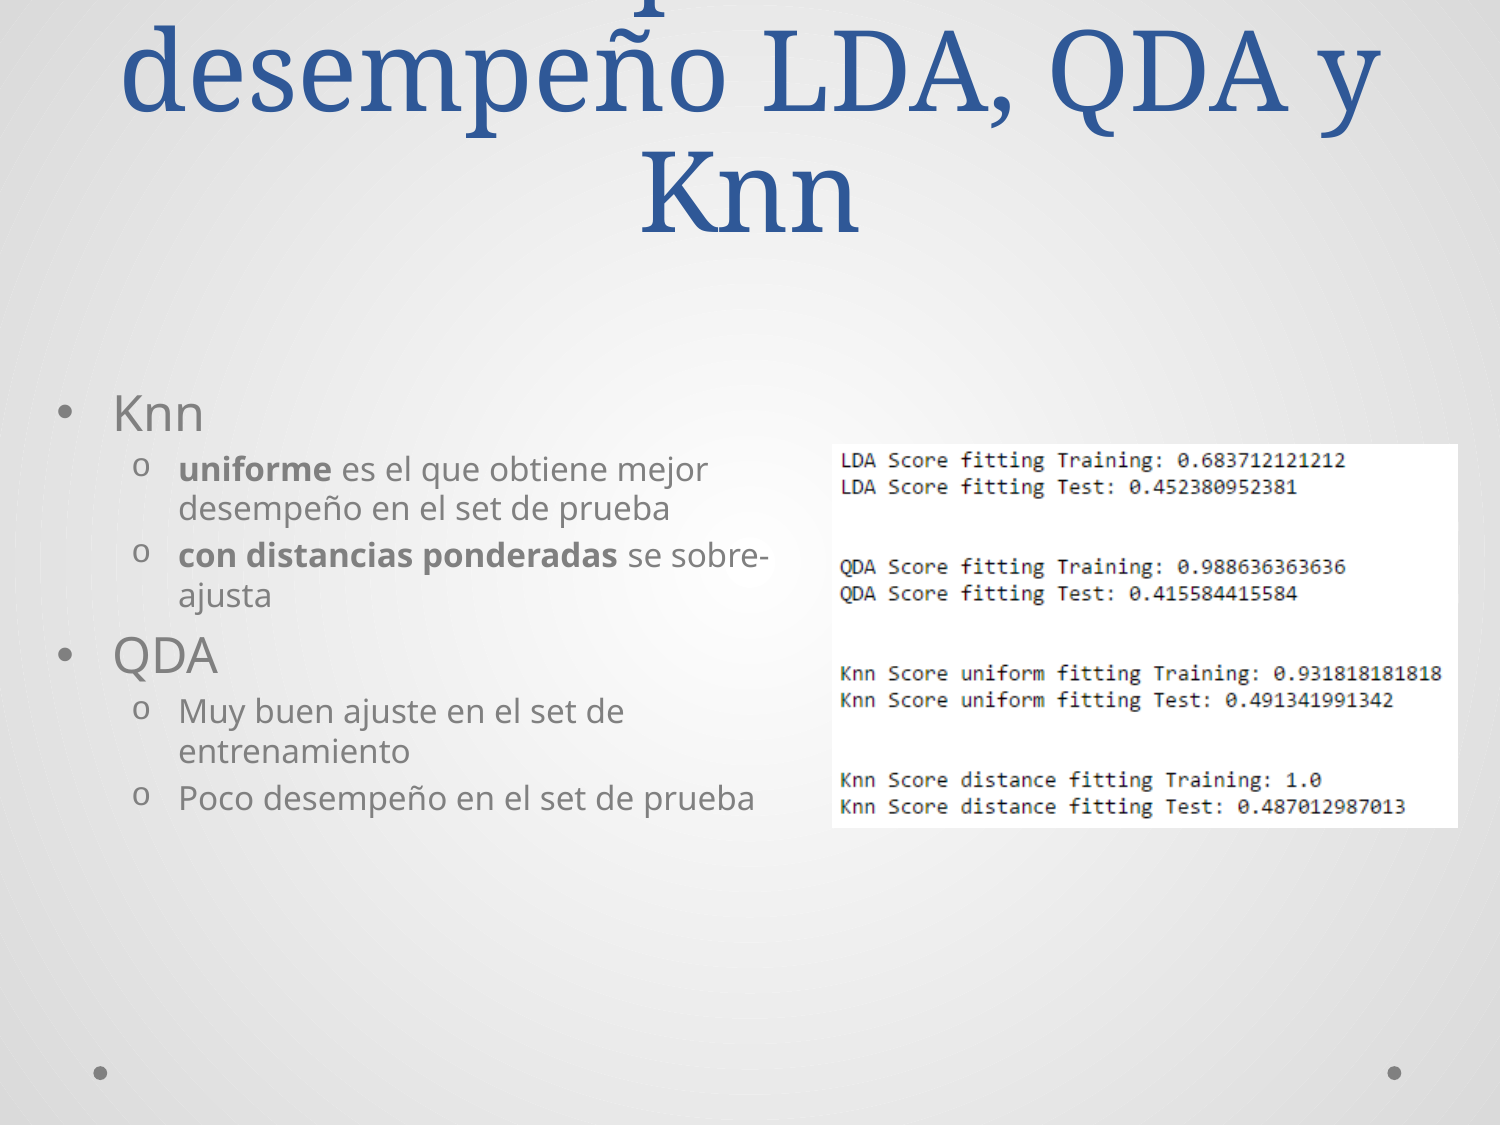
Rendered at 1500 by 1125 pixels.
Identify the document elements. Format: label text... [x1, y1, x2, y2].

text_box Knn uniforme es el que obtiene mejor desempeño en el set de prueba con distancias ponderadas se sobre-ajusta QDA Muy buen ajuste en el set de entrenamiento Poco desempeño en el set de prueba [41, 373, 809, 1000]
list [832, 444, 1458, 828]
title Comparación desempeño LDA, QDA y Knn [75, 0, 1425, 263]
